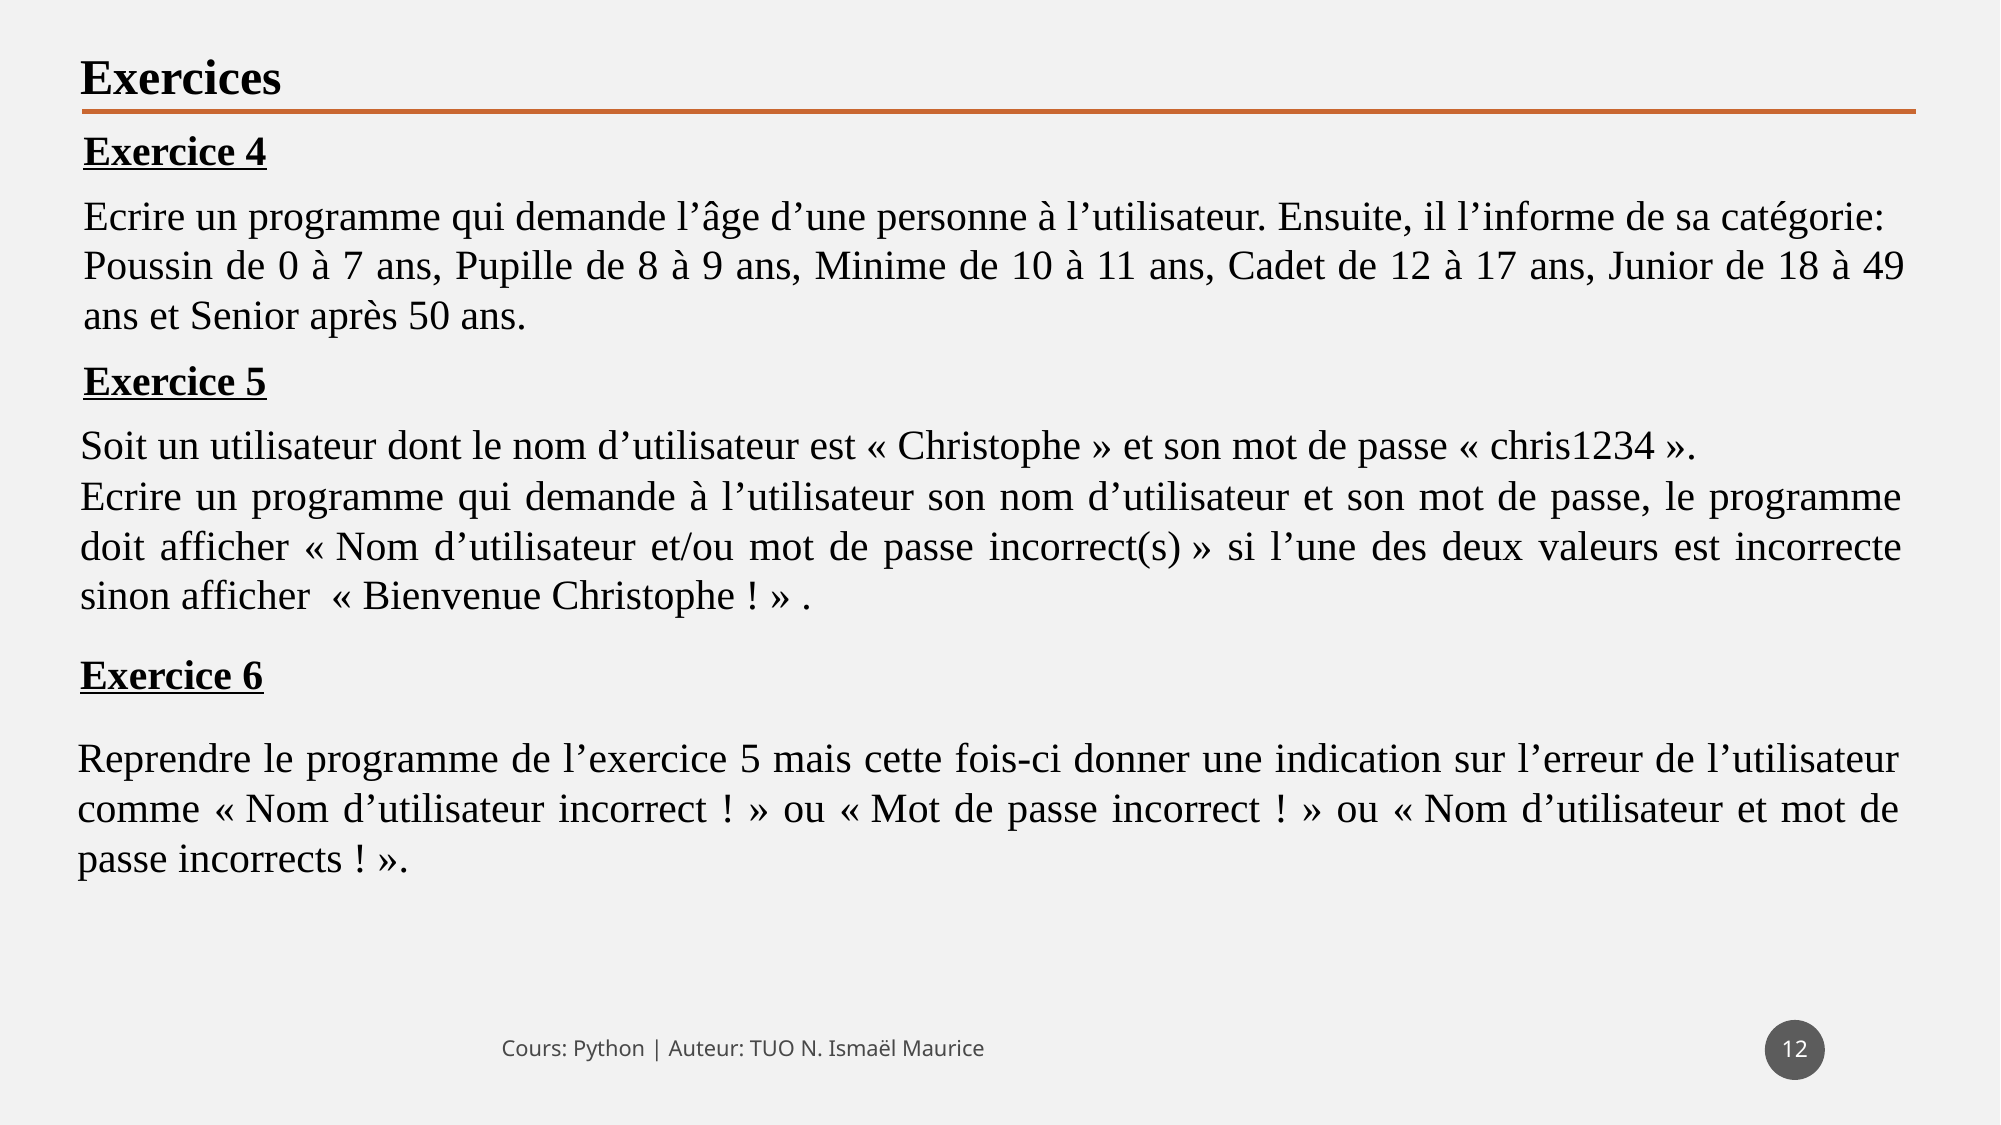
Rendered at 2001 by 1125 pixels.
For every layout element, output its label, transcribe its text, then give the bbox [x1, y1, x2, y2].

text_box Soit un utilisateur dont le nom d’utilisateur est « Christophe » et son mot de passe « chris1234 ». Ecrire un programme qui demande à l’utilisateur son nom d’utilisateur et son mot de passe, le programme doit afficher « Nom d’utilisateur et/ou mot de passe incorrect(s) » si l’une des deux valeurs est incorrecte sinon afficher « Bienvenue Christophe ! » . [65, 410, 1919, 626]
text_box Reprendre le programme de l’exercice 5 mais cette fois-ci donner une indication sur l’erreur de l’utilisateur comme « Nom d’utilisateur incorrect ! » ou « Mot de passe incorrect ! » ou « Nom d’utilisateur et mot de passe incorrects ! ». [62, 723, 1916, 889]
text_box Exercice 6 [65, 640, 1880, 706]
slide_number 12 [1764, 1019, 1825, 1080]
text_box Exercices [65, 37, 869, 113]
footer Cours: Python | Auteur: TUO N. Ismaël Maurice [262, 1023, 1231, 1076]
text_box Exercice 5 [68, 346, 1884, 410]
text_box Ecrire un programme qui demande l’âge d’une personne à l’utilisateur. Ensuite, il l’informe de sa catégorie: Poussin de 0 à 7 ans, Pupille de 8 à 9 ans, Minime de 10 à 11 ans, Cadet de 12 à 17 ans, Junior de 18 à 49 ans et Senior après 50 ans. [68, 180, 1922, 346]
text_box Exercice 4 [68, 116, 1884, 180]
